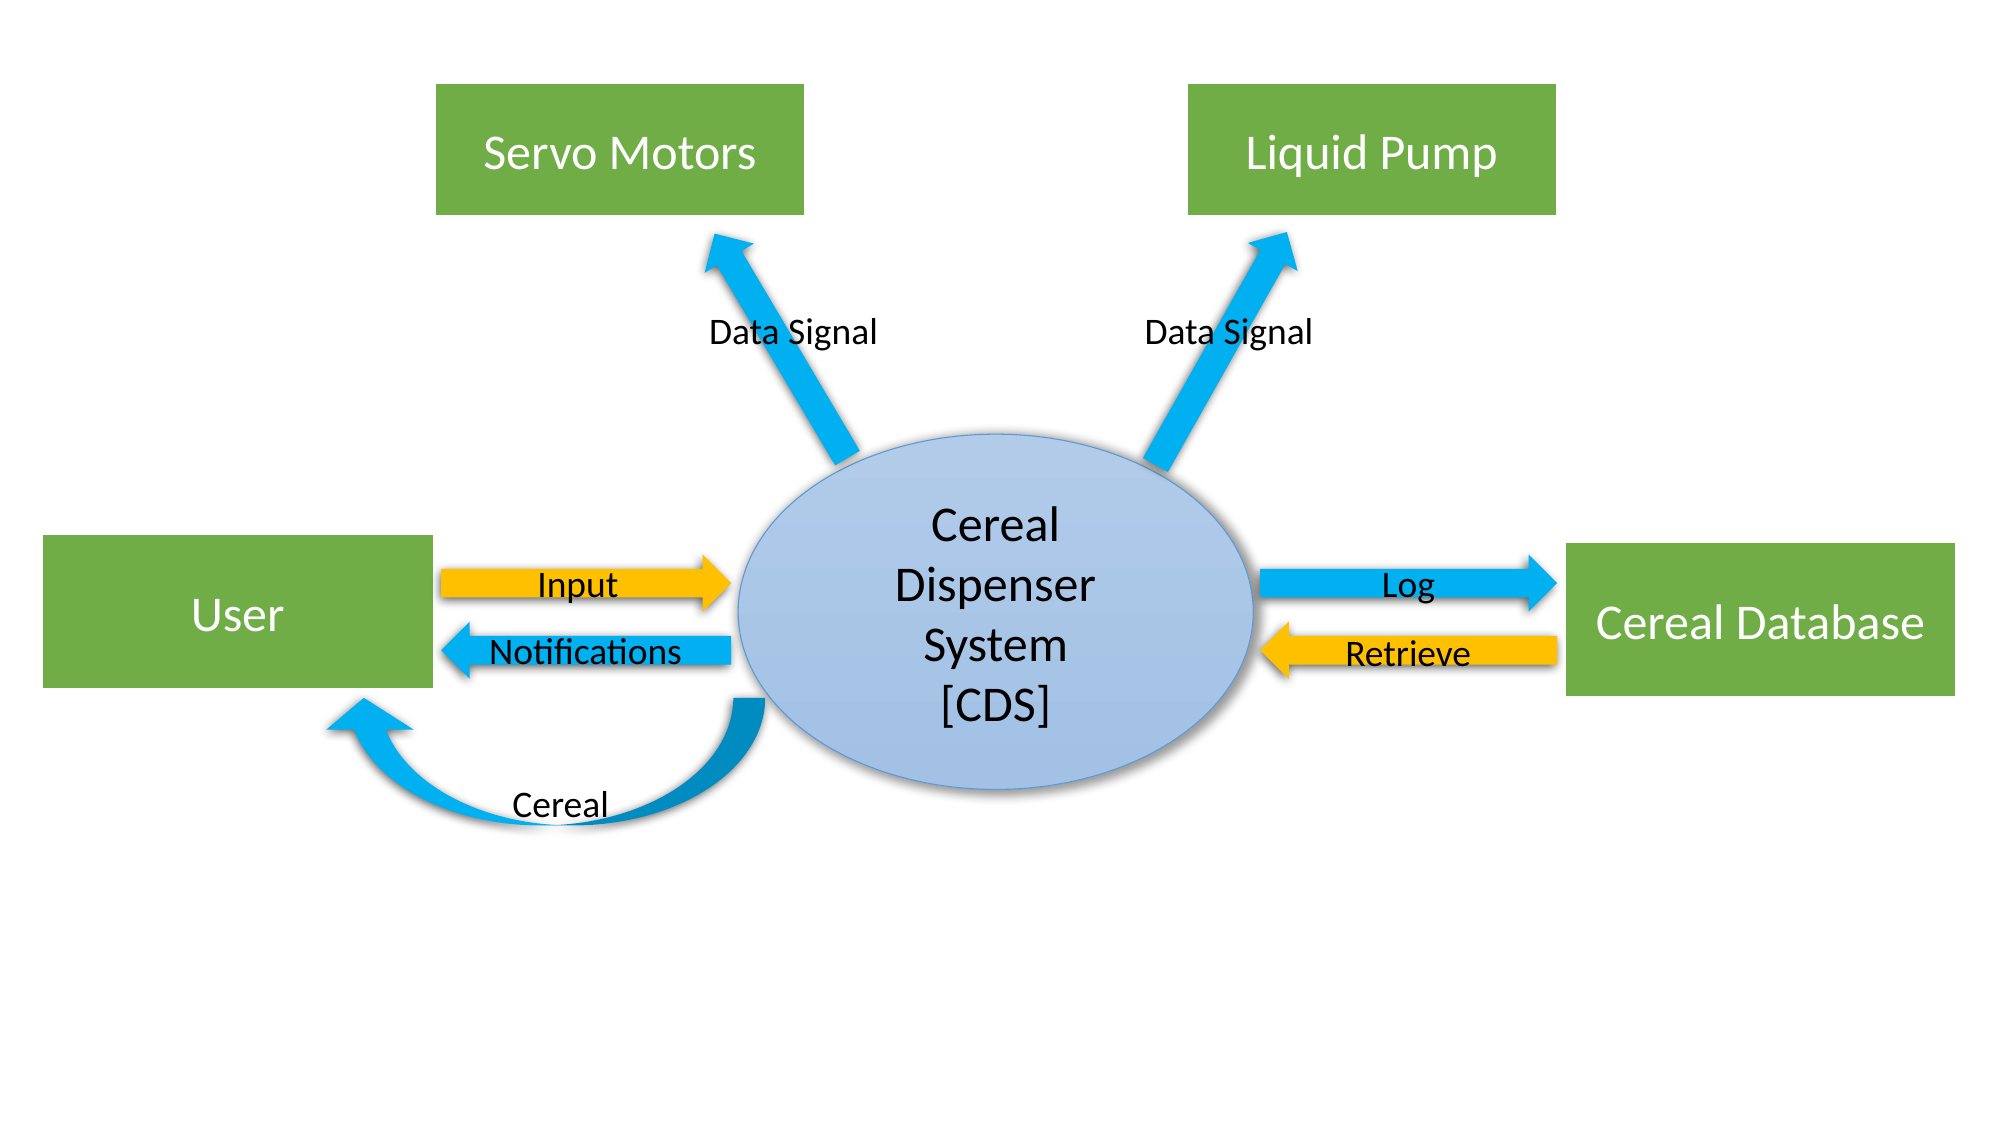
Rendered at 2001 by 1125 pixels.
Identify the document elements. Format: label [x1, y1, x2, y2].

text_box [41, 82, 1957, 834]
